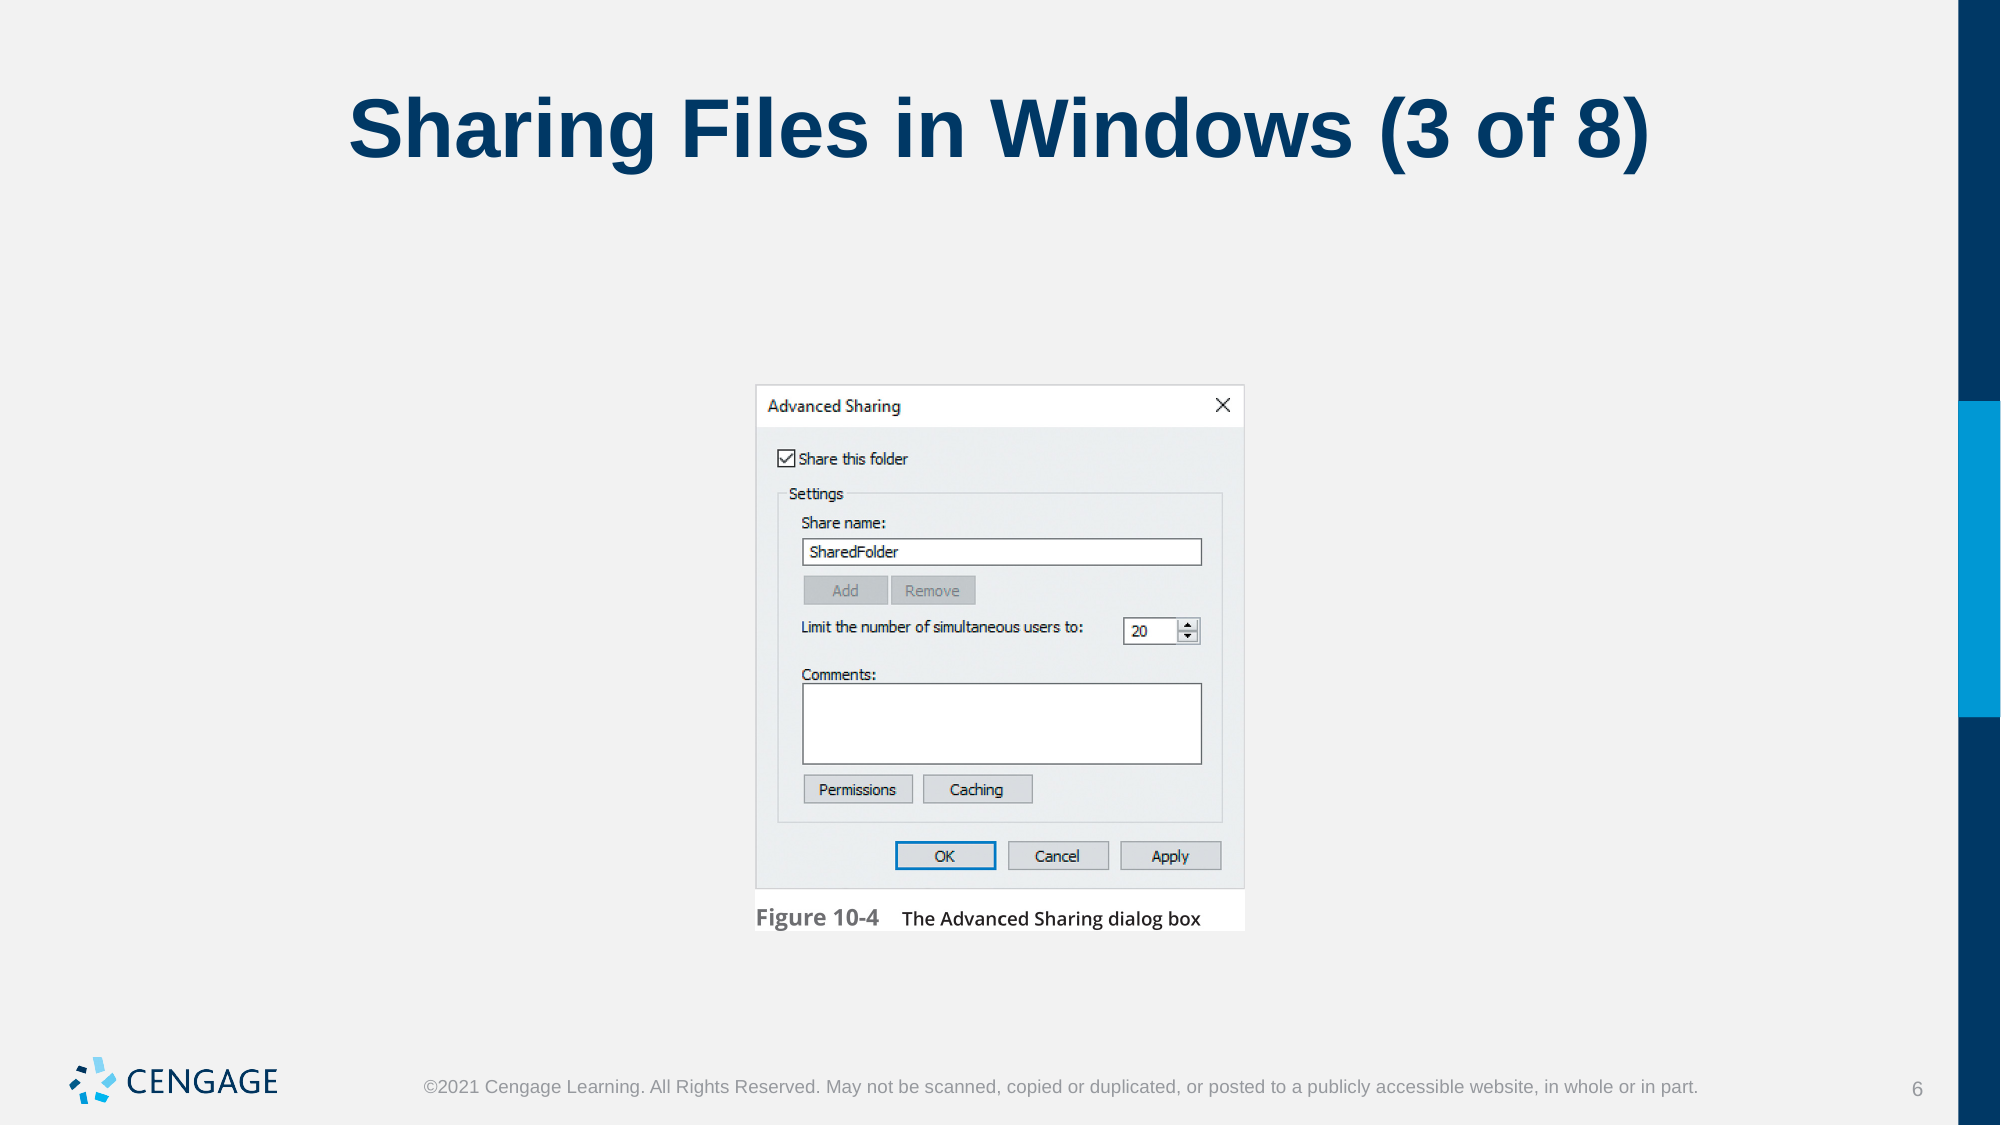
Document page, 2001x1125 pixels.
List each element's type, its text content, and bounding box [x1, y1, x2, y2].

title Sharing Files in Windows (3 of 8) [78, 77, 1923, 278]
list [755, 384, 1245, 931]
picture [69, 1057, 277, 1104]
